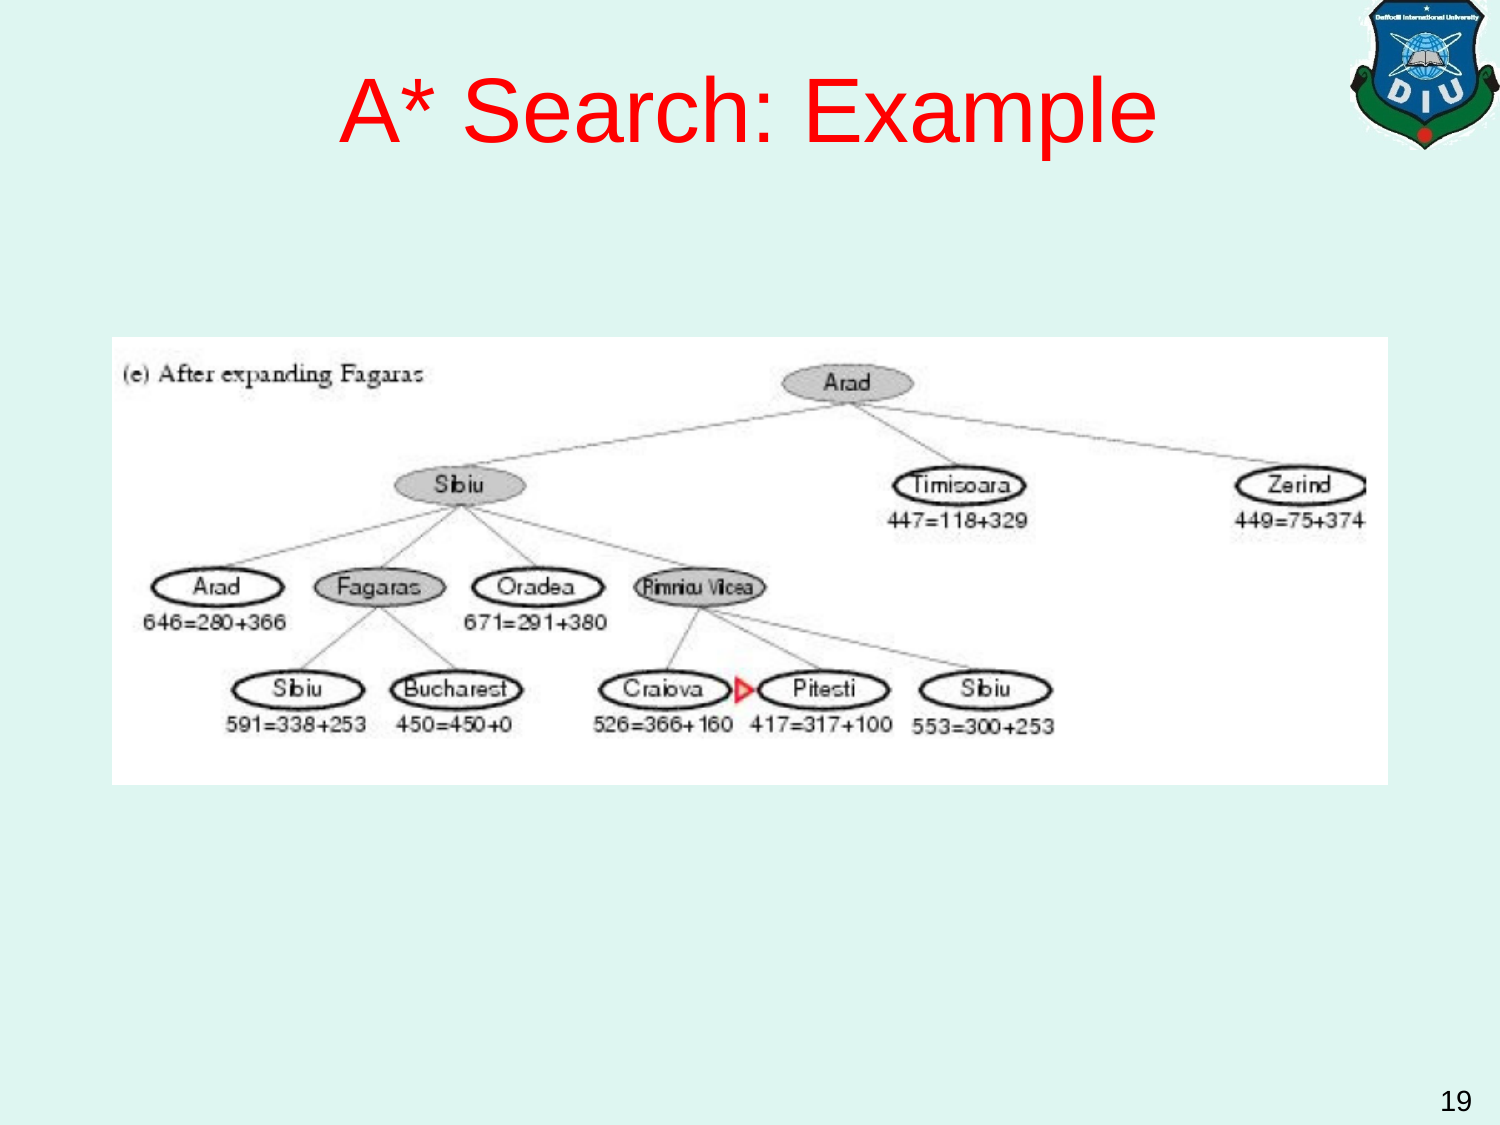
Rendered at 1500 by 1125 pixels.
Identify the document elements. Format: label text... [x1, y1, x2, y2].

title A* Search: Example [112, 12, 1388, 200]
picture [1349, 0, 1500, 151]
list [112, 337, 1388, 785]
text_box ‹#› [1137, 1074, 1488, 1113]
